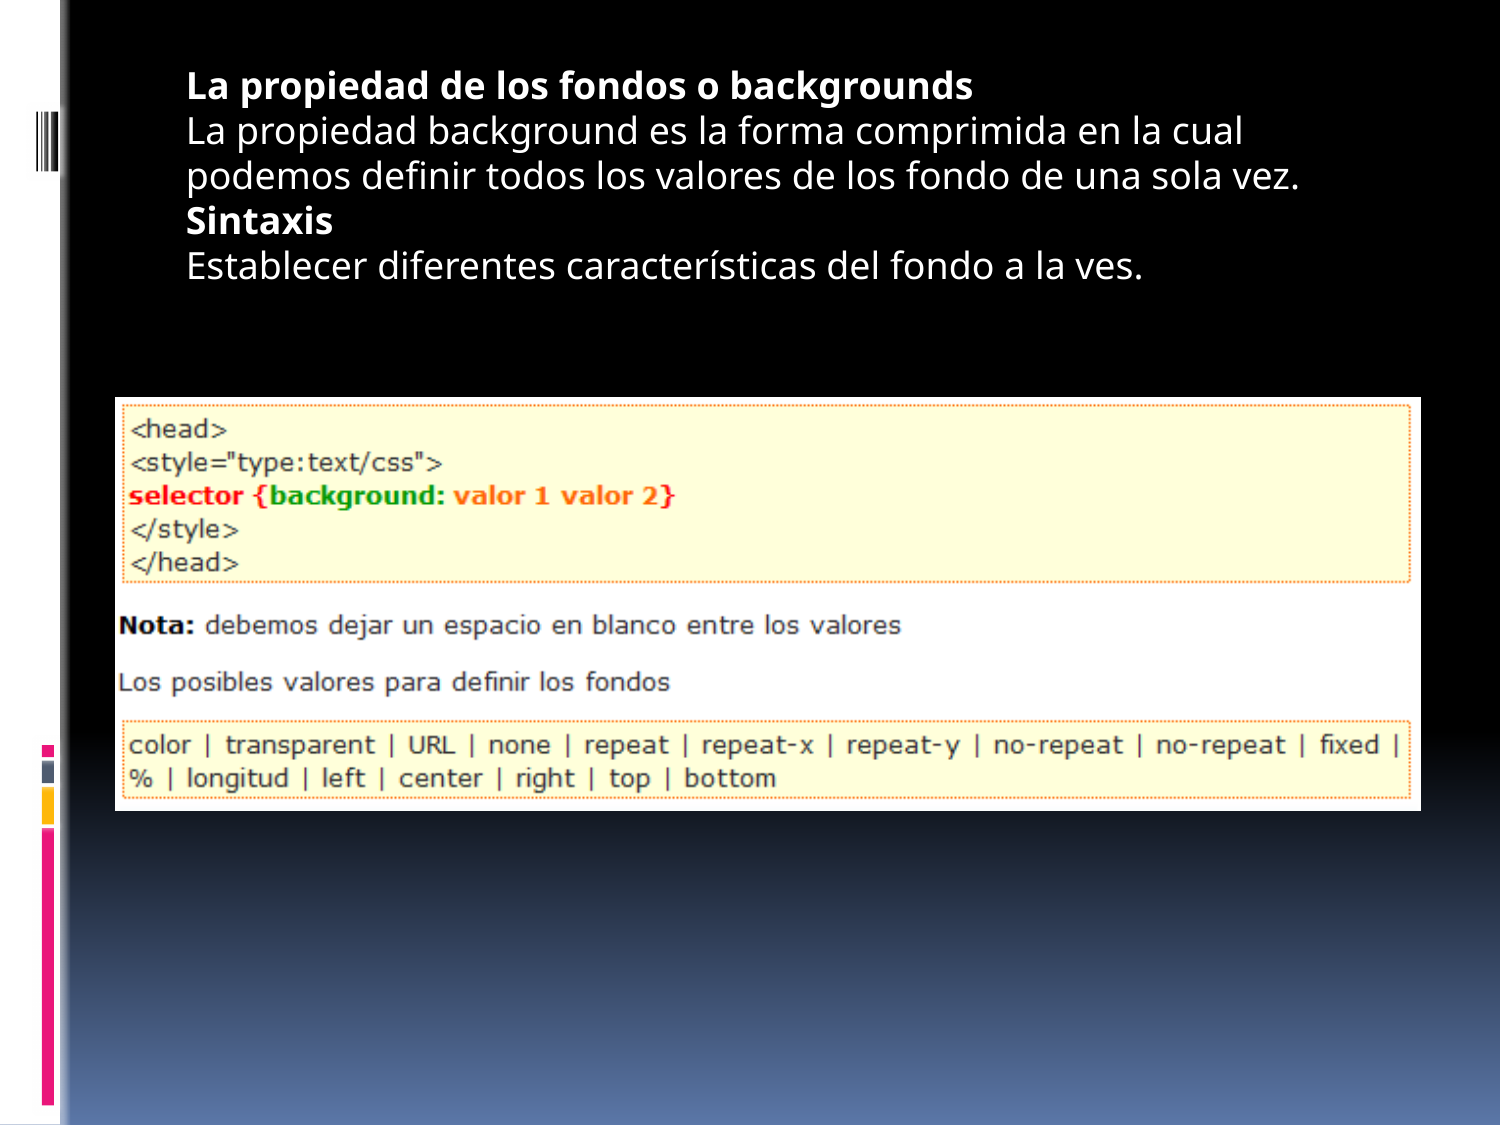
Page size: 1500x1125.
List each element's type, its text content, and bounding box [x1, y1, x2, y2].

text_box La propiedad de los fondos o backgrounds La propiedad background es la forma comprimida en la cual podemos definir todos los valores de los fondo de una sola vez. Sintaxis Establecer diferentes características del fondo a la ves. [171, 54, 1400, 340]
picture [114, 397, 1421, 811]
